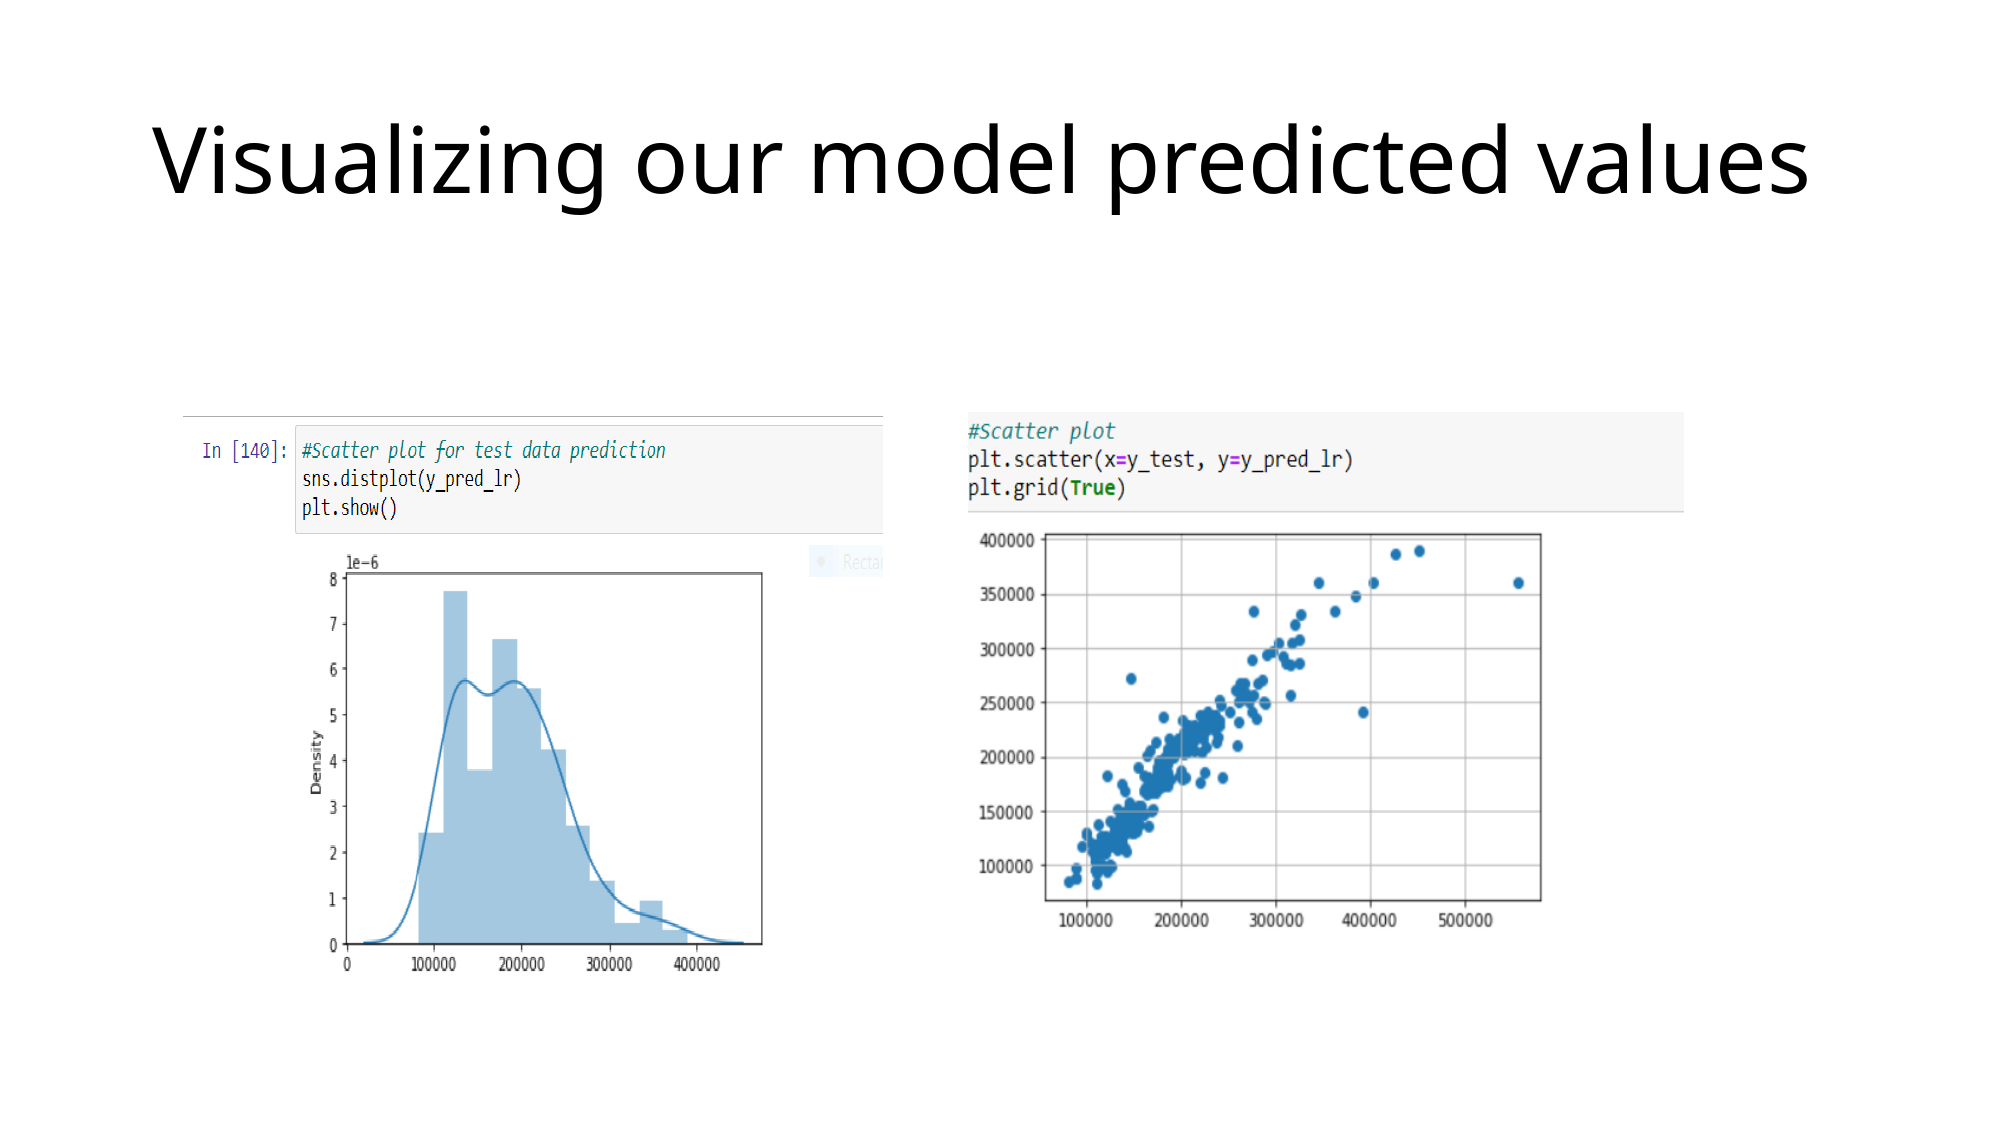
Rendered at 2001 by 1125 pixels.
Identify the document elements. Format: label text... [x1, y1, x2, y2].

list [183, 412, 883, 997]
picture [968, 412, 1684, 943]
title Visualizing our model predicted values [137, 55, 1863, 273]
